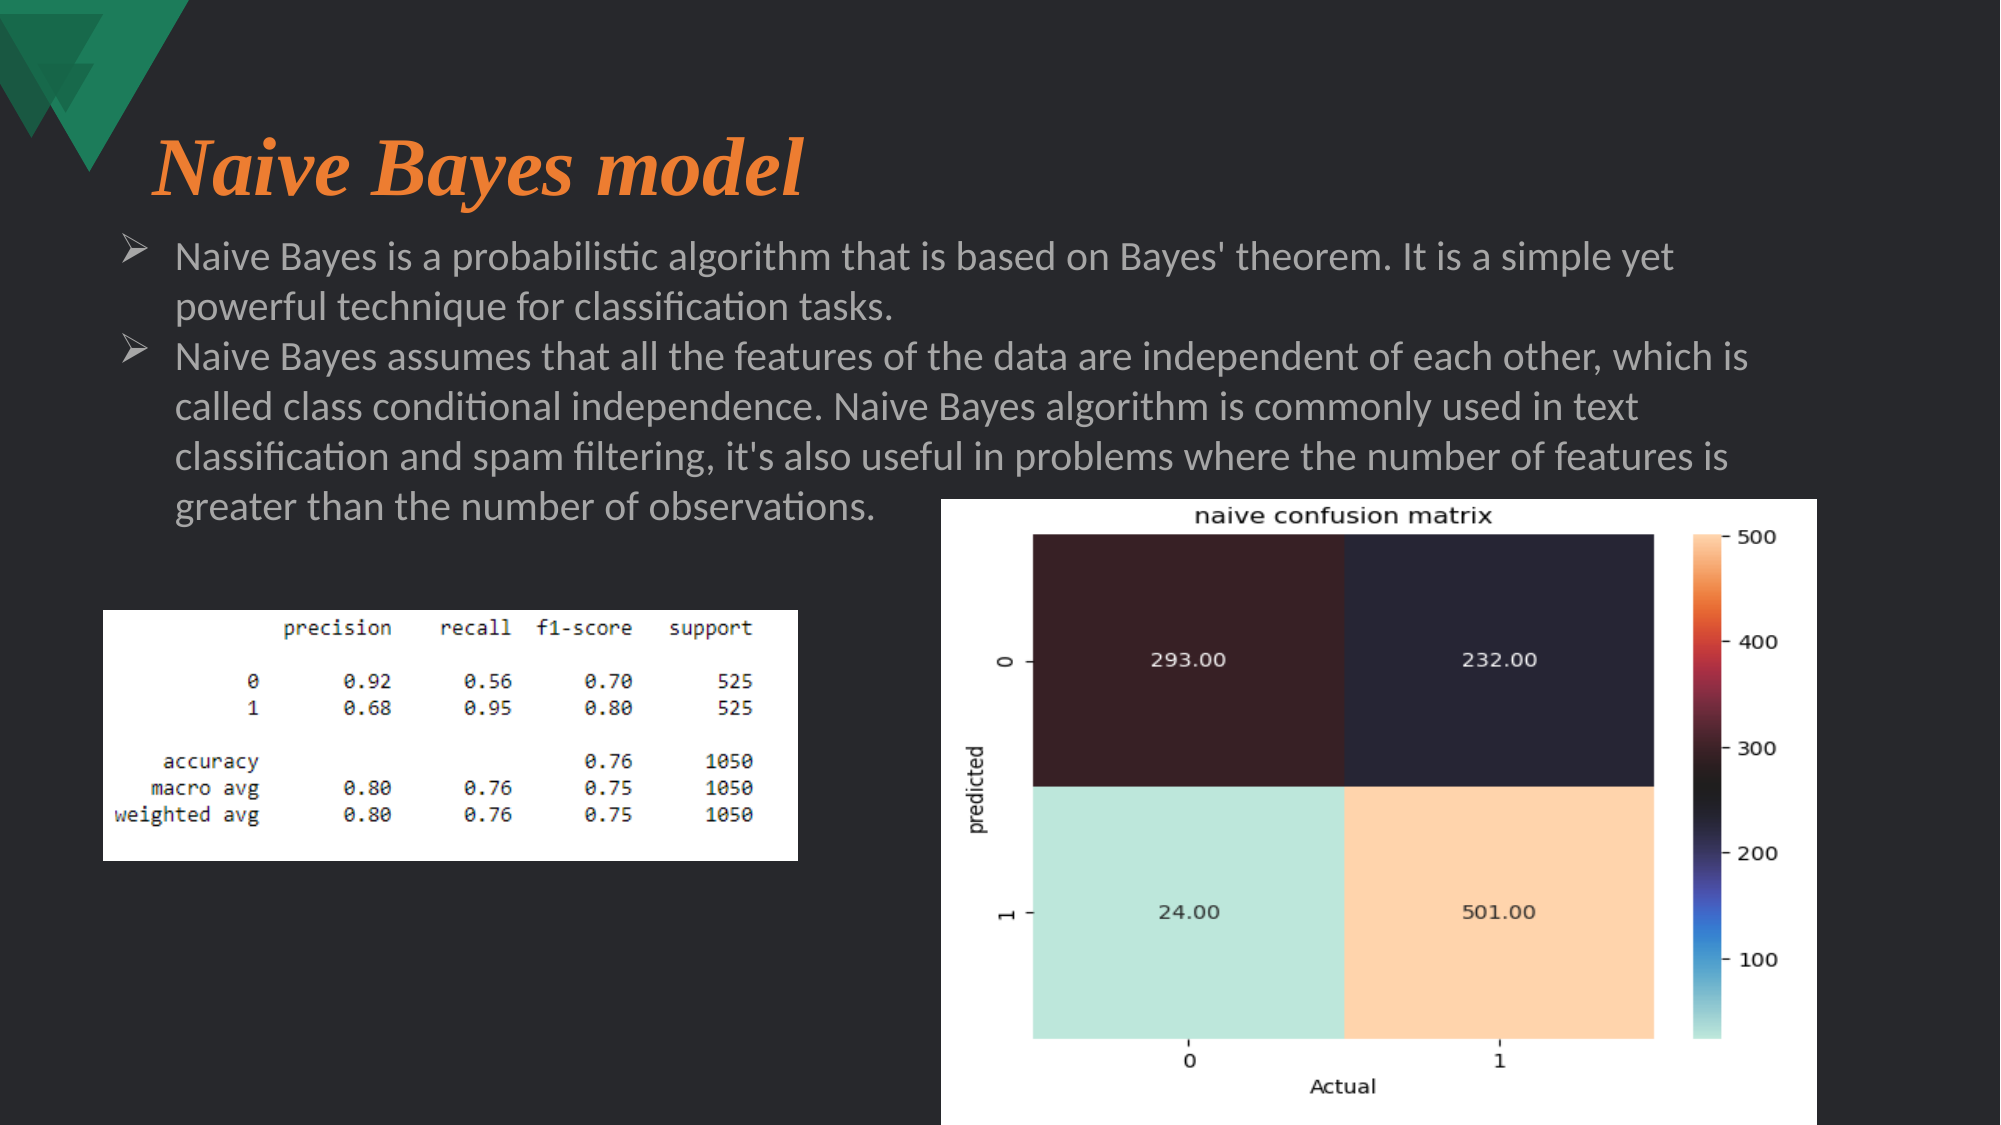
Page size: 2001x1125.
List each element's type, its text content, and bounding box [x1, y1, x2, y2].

text_box Naive Bayes is a probabilistic algorithm that is based on Bayes' theorem. It is a simple yet powerful technique for classification tasks. Naive Bayes assumes that all the features of the data are independent of each other, which is called class conditional independence. Naive Bayes algorithm is commonly used in text classification and spam filtering, it's also useful in problems where the number of features is greater than the number of observations. [103, 221, 1837, 587]
picture [941, 499, 1817, 1125]
title Naive Bayes model [137, 59, 1863, 278]
picture [103, 610, 798, 861]
